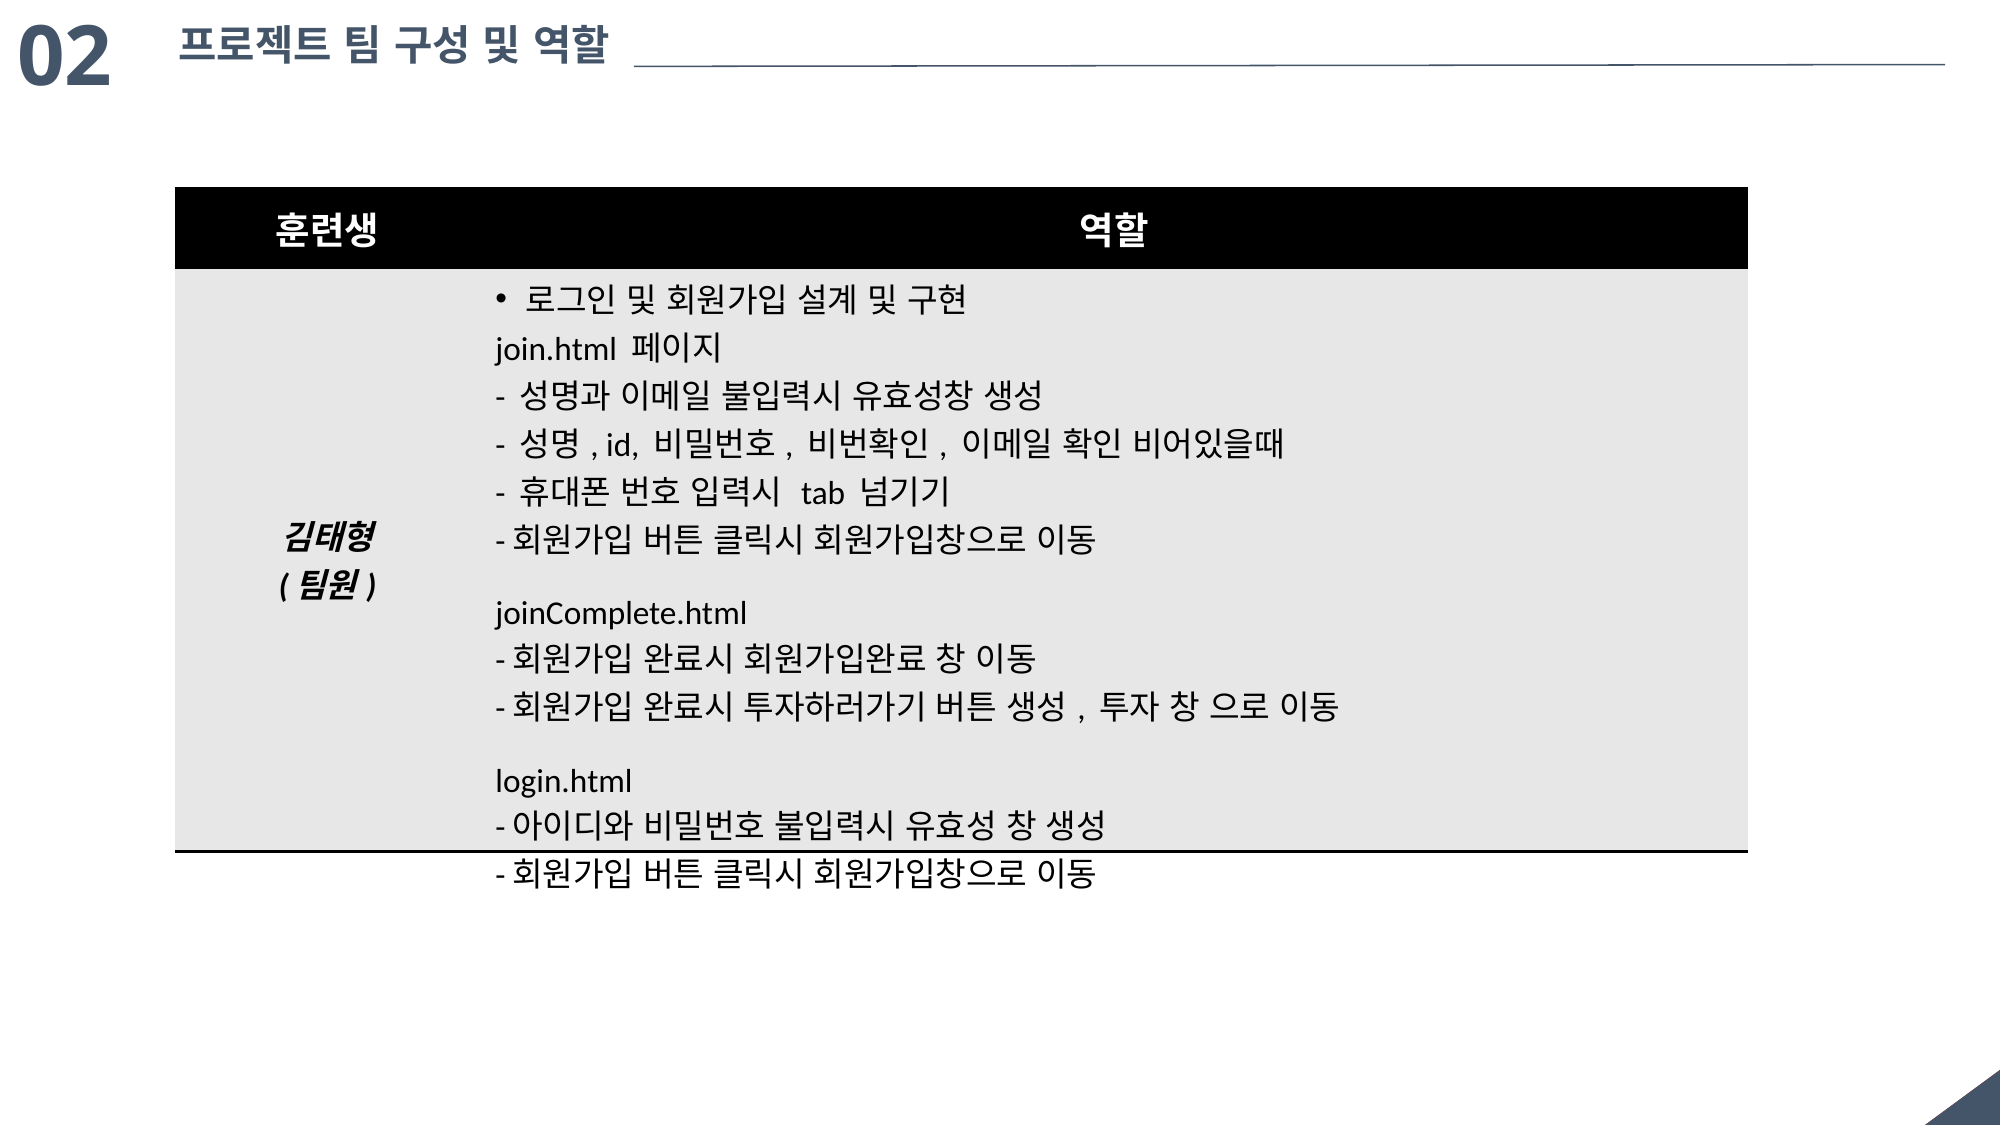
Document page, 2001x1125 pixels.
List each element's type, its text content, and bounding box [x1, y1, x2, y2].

table_cell 로그인 및 회원가입 설계 및 구현 join.html 페이지 - 성명과 이메일 불입력시 유효성창 생성 - 성명, id, 비밀번호, 비번확인, 이메일 확인 비어있을때 - 휴대폰 번호 입력시 tab 넘기기 -회원가입 버튼 클릭시 회원가입창으로 이동 joinComplete.html -회원가입 완료시 회원가입완료 창 이동 -회원가입 완료시 투자하러가기 버튼 생성, 투자 창 으로 이동 login.html -아이디와 비밀번호 불입력시 유효성 창 생성 -회원가입 버튼 클릭시 회원가입창으로 이동 [480, 269, 1748, 850]
table_header 역할 [480, 191, 1748, 265]
table_header 훈련생 [175, 191, 480, 265]
text_box 02 [2, 0, 194, 110]
table_cell 김태형 (팀원) [175, 269, 480, 850]
text_box 프로젝트 팀 구성 및 역할 [163, 10, 626, 76]
